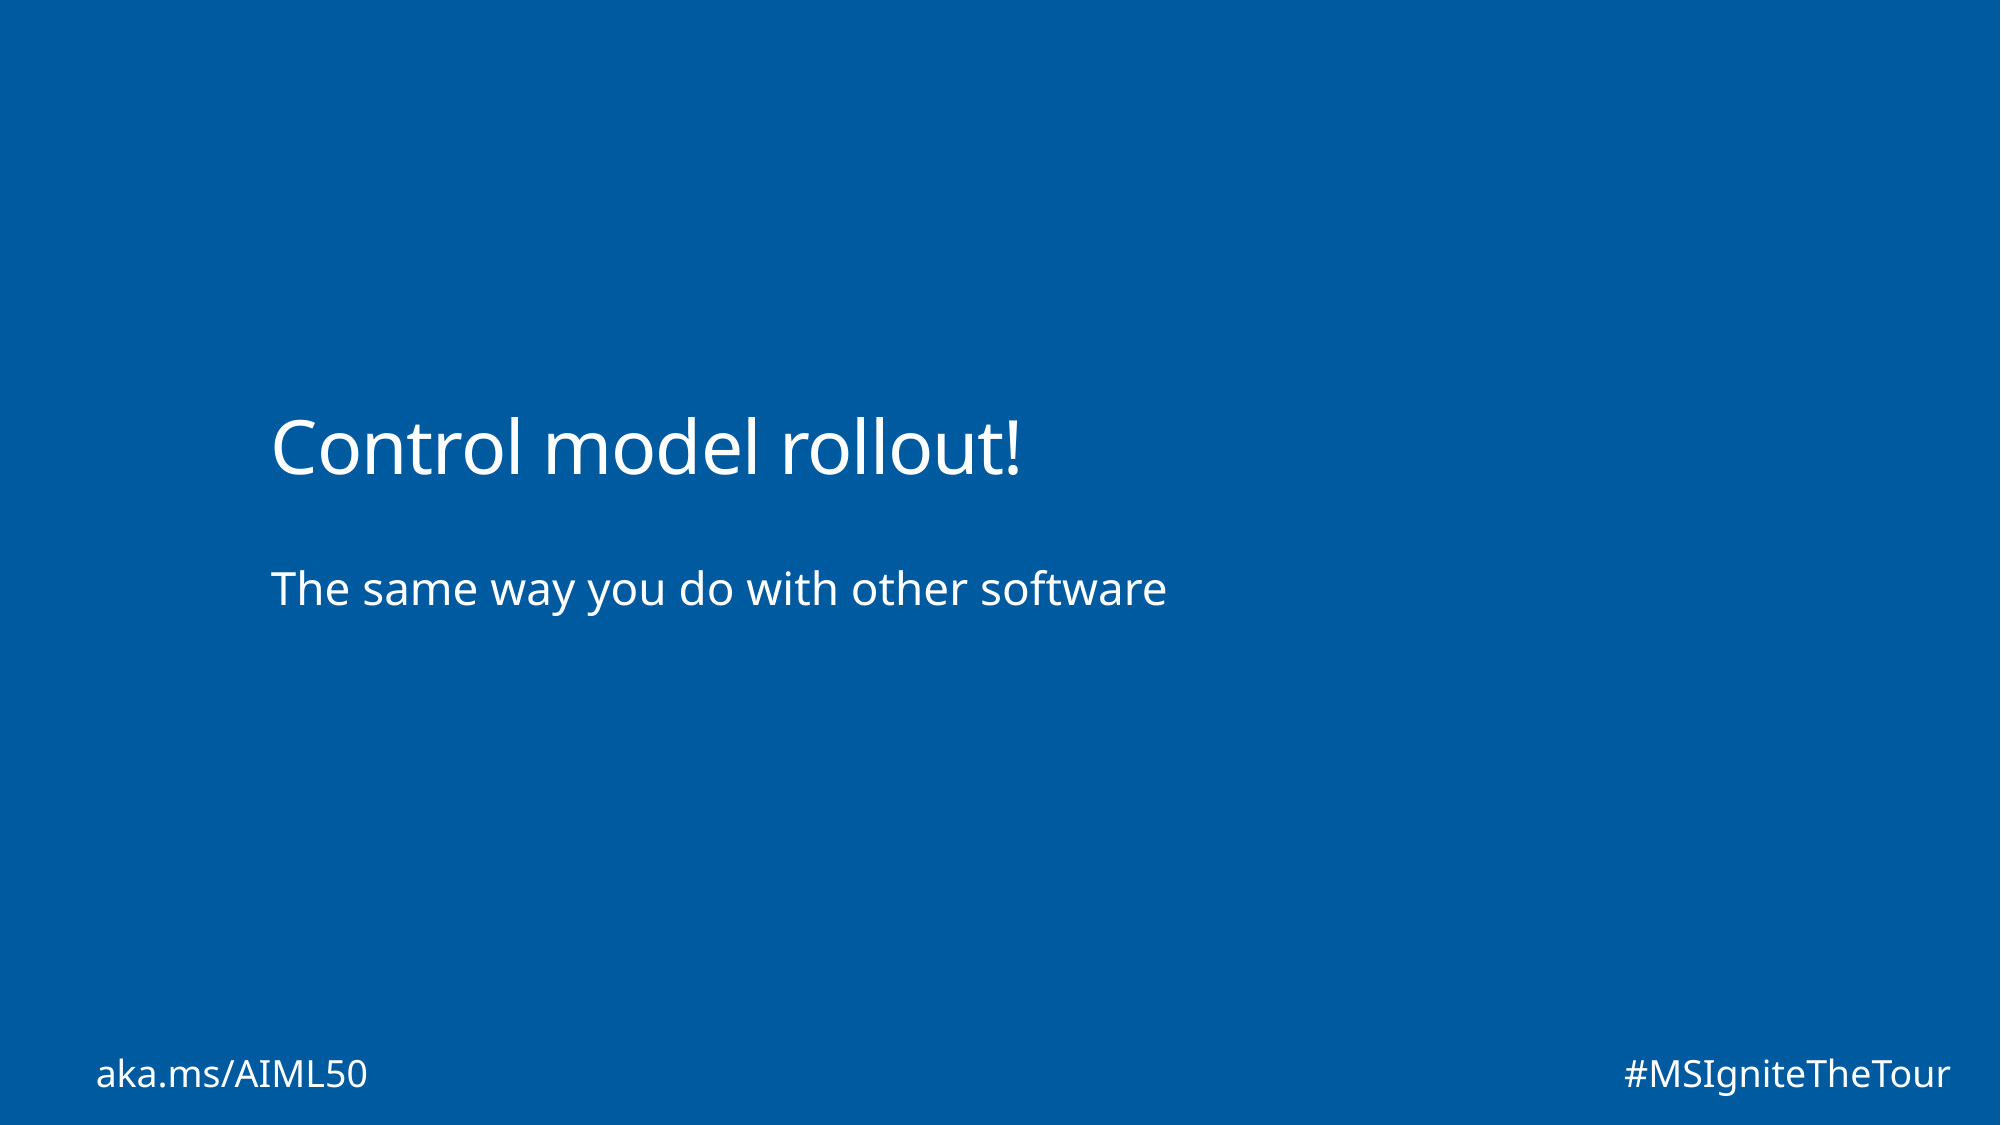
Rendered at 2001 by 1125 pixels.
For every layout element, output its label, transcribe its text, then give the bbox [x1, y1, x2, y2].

list The same way you do with other software [270, 560, 1771, 616]
title Control model rollout! [270, 398, 1771, 490]
